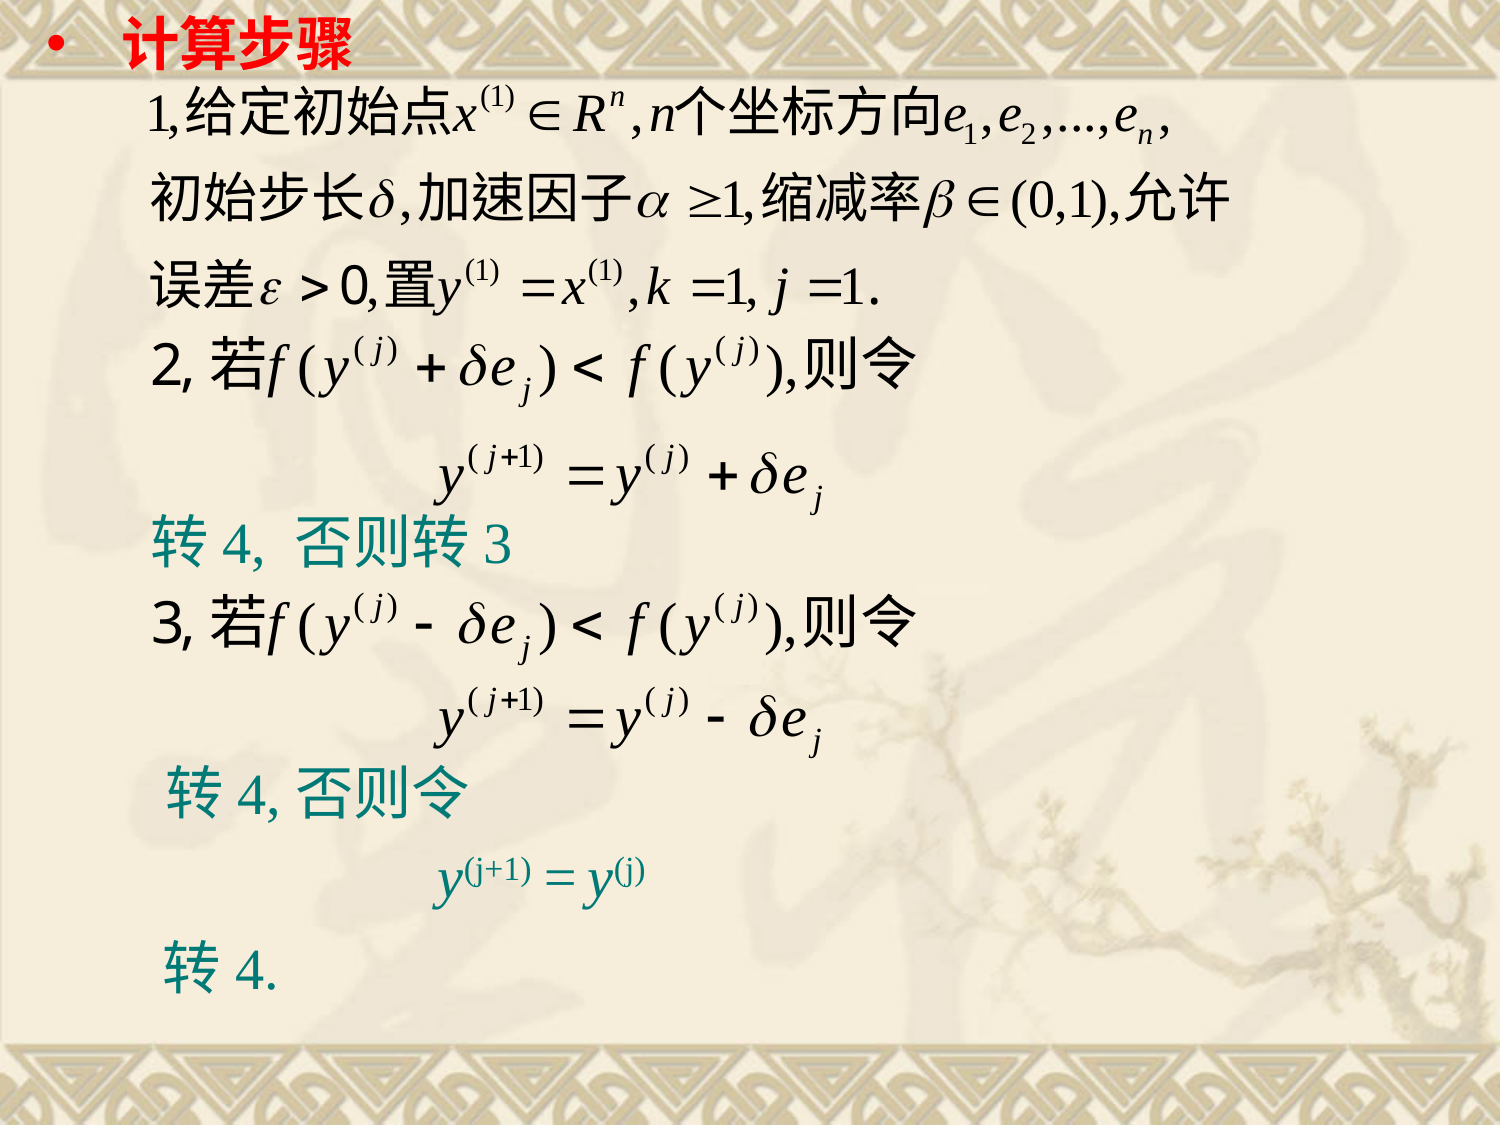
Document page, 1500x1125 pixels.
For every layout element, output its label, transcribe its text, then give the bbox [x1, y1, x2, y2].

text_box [148, 78, 1234, 321]
picture [0, 0, 1500, 1125]
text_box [150, 586, 922, 671]
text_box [429, 679, 909, 764]
text_box 转4. [148, 923, 961, 1009]
text_box 转4, 否则转3 [135, 498, 949, 583]
text_box 转4,否则令 [150, 749, 676, 834]
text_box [149, 329, 923, 413]
text_box y(j+1) = y(j) [423, 832, 661, 917]
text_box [429, 437, 1072, 521]
text_box 计算步骤 [31, 0, 370, 85]
